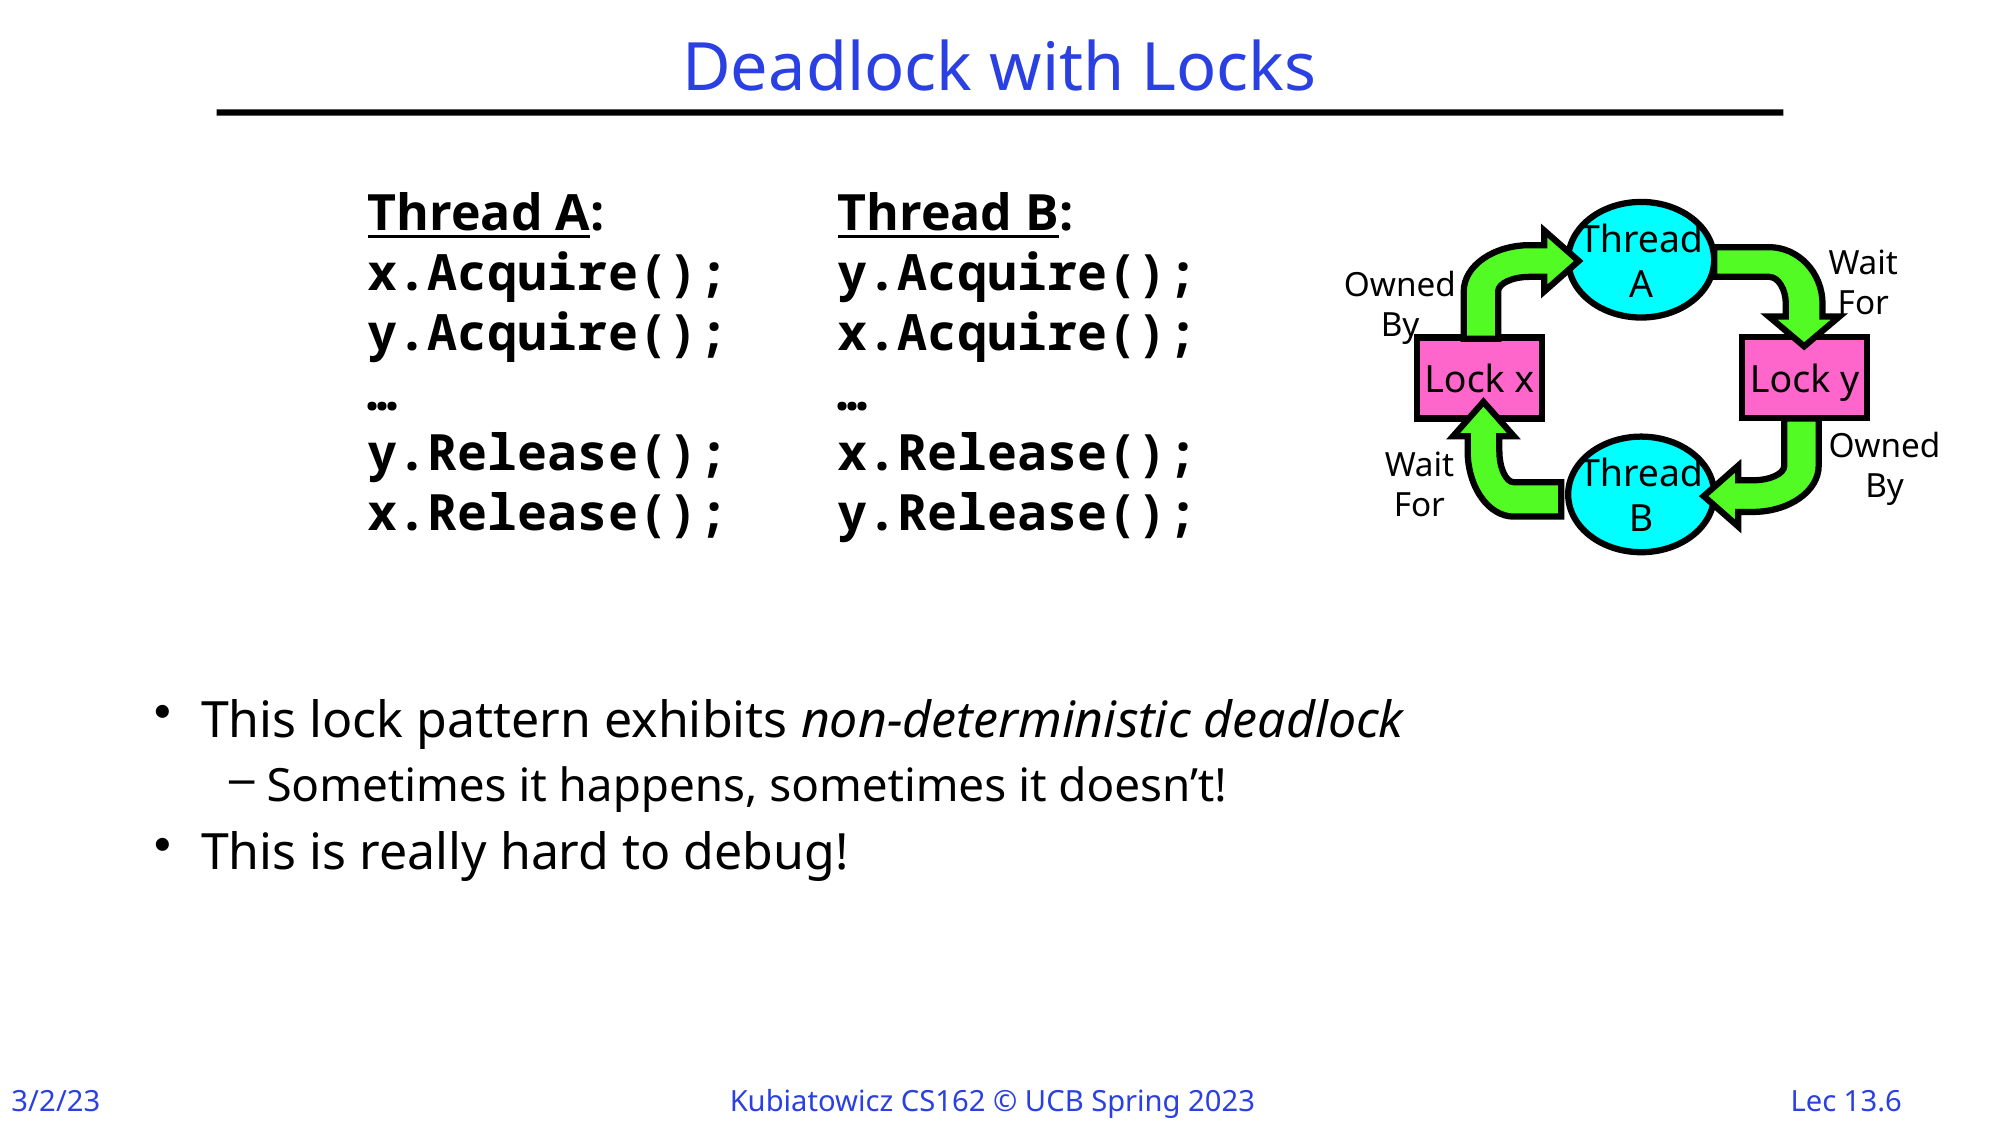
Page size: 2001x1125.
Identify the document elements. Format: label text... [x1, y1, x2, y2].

text_box Thread B: y.Acquire(); x.Acquire(); … x.Release(); y.Release(); [822, 173, 1250, 549]
list This lock pattern exhibits non-deterministic deadlock Sometimes it happens, sometimes it doesn’t! This is really hard to debug! [139, 686, 1873, 979]
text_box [1331, 201, 1954, 553]
text_box Thread A: x.Acquire(); y.Acquire(); … y.Release(); x.Release(); [353, 173, 781, 549]
title Deadlock with Locks [216, 24, 1784, 113]
